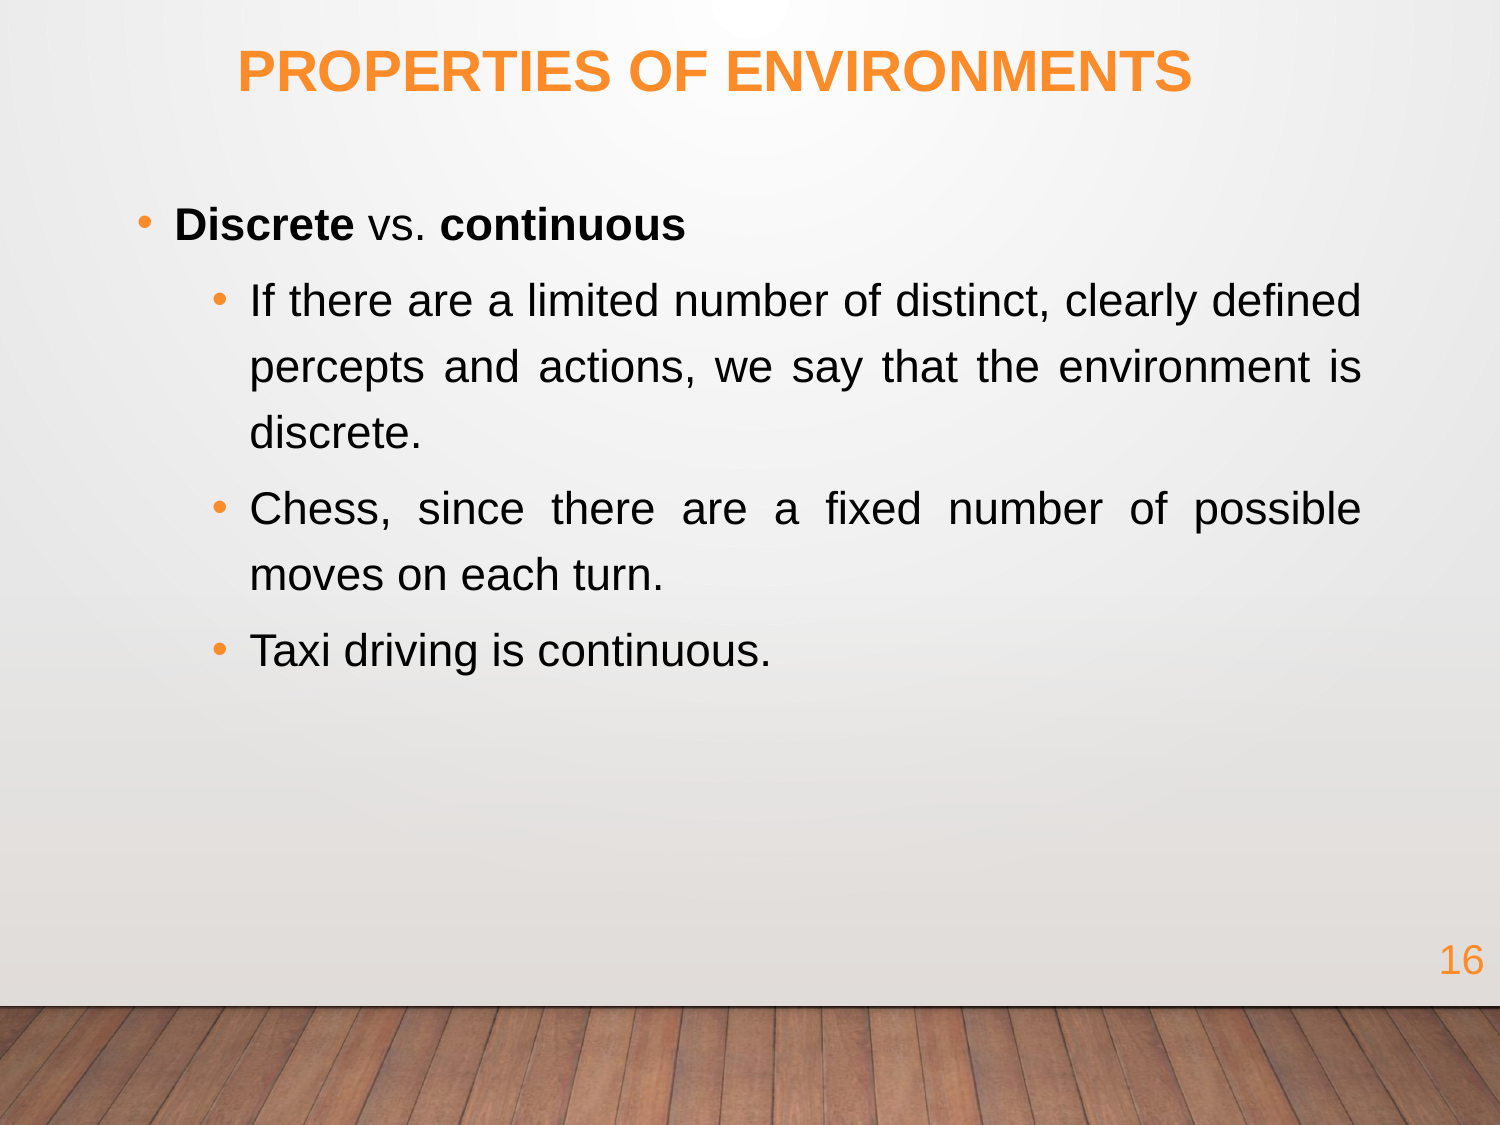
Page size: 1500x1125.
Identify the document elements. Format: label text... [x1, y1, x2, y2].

text_box Properties of environments [219, 33, 1212, 159]
list Discrete vs. continuous If there are a limited number of distinct, clearly defined percepts and actions, we say that the environment is discrete. Chess, since there are a fixed number of possible moves on each turn. Taxi driving is continuous. [121, 176, 1379, 949]
slide_number 16 [1369, 924, 1500, 1008]
picture [0, 1006, 1500, 1125]
